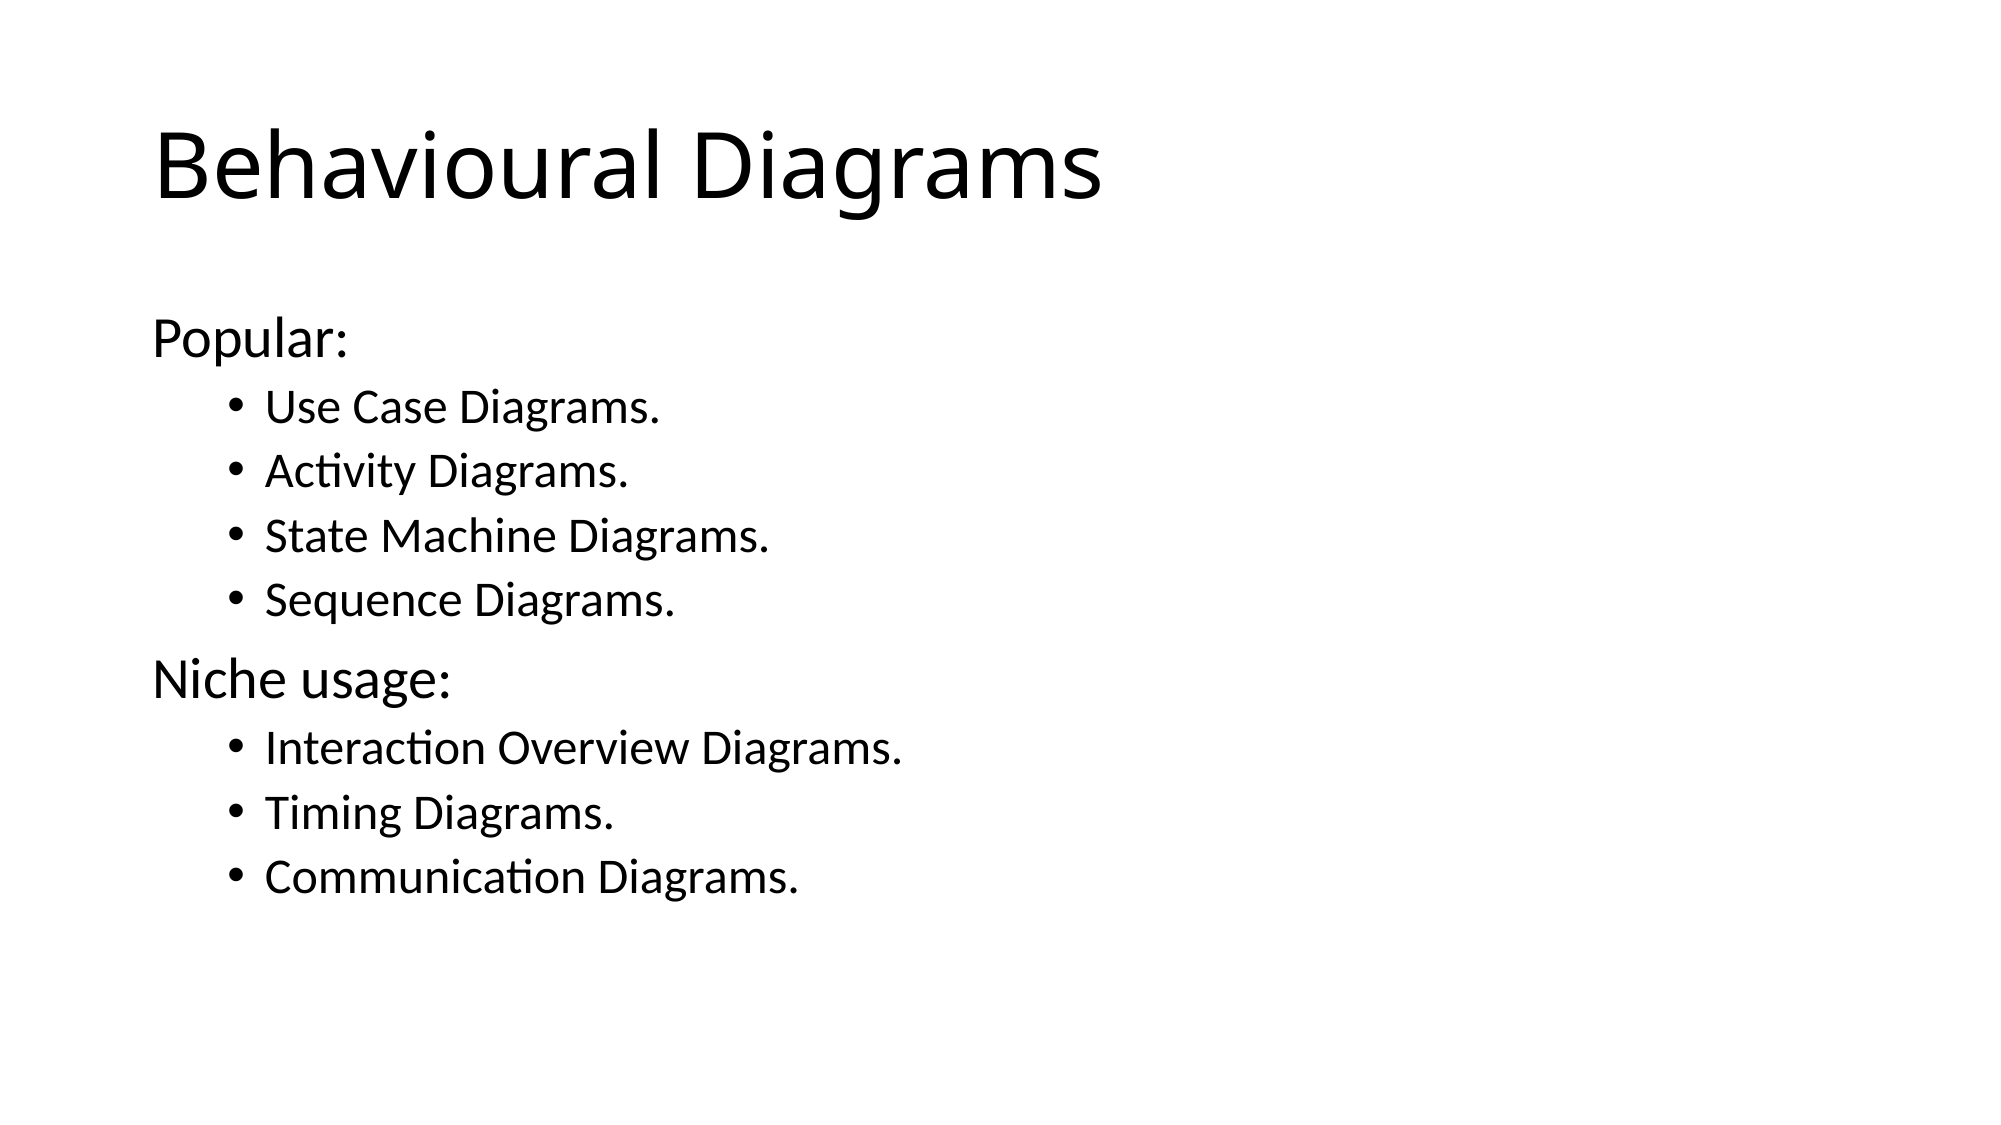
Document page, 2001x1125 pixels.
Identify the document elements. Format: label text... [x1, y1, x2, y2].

list Popular: Use Case Diagrams. Activity Diagrams. State Machine Diagrams. Sequence Diagrams. Niche usage: Interaction Overview Diagrams. Timing Diagrams. Communication Diagrams. [137, 299, 1863, 1014]
title Behavioural Diagrams [137, 59, 1863, 278]
